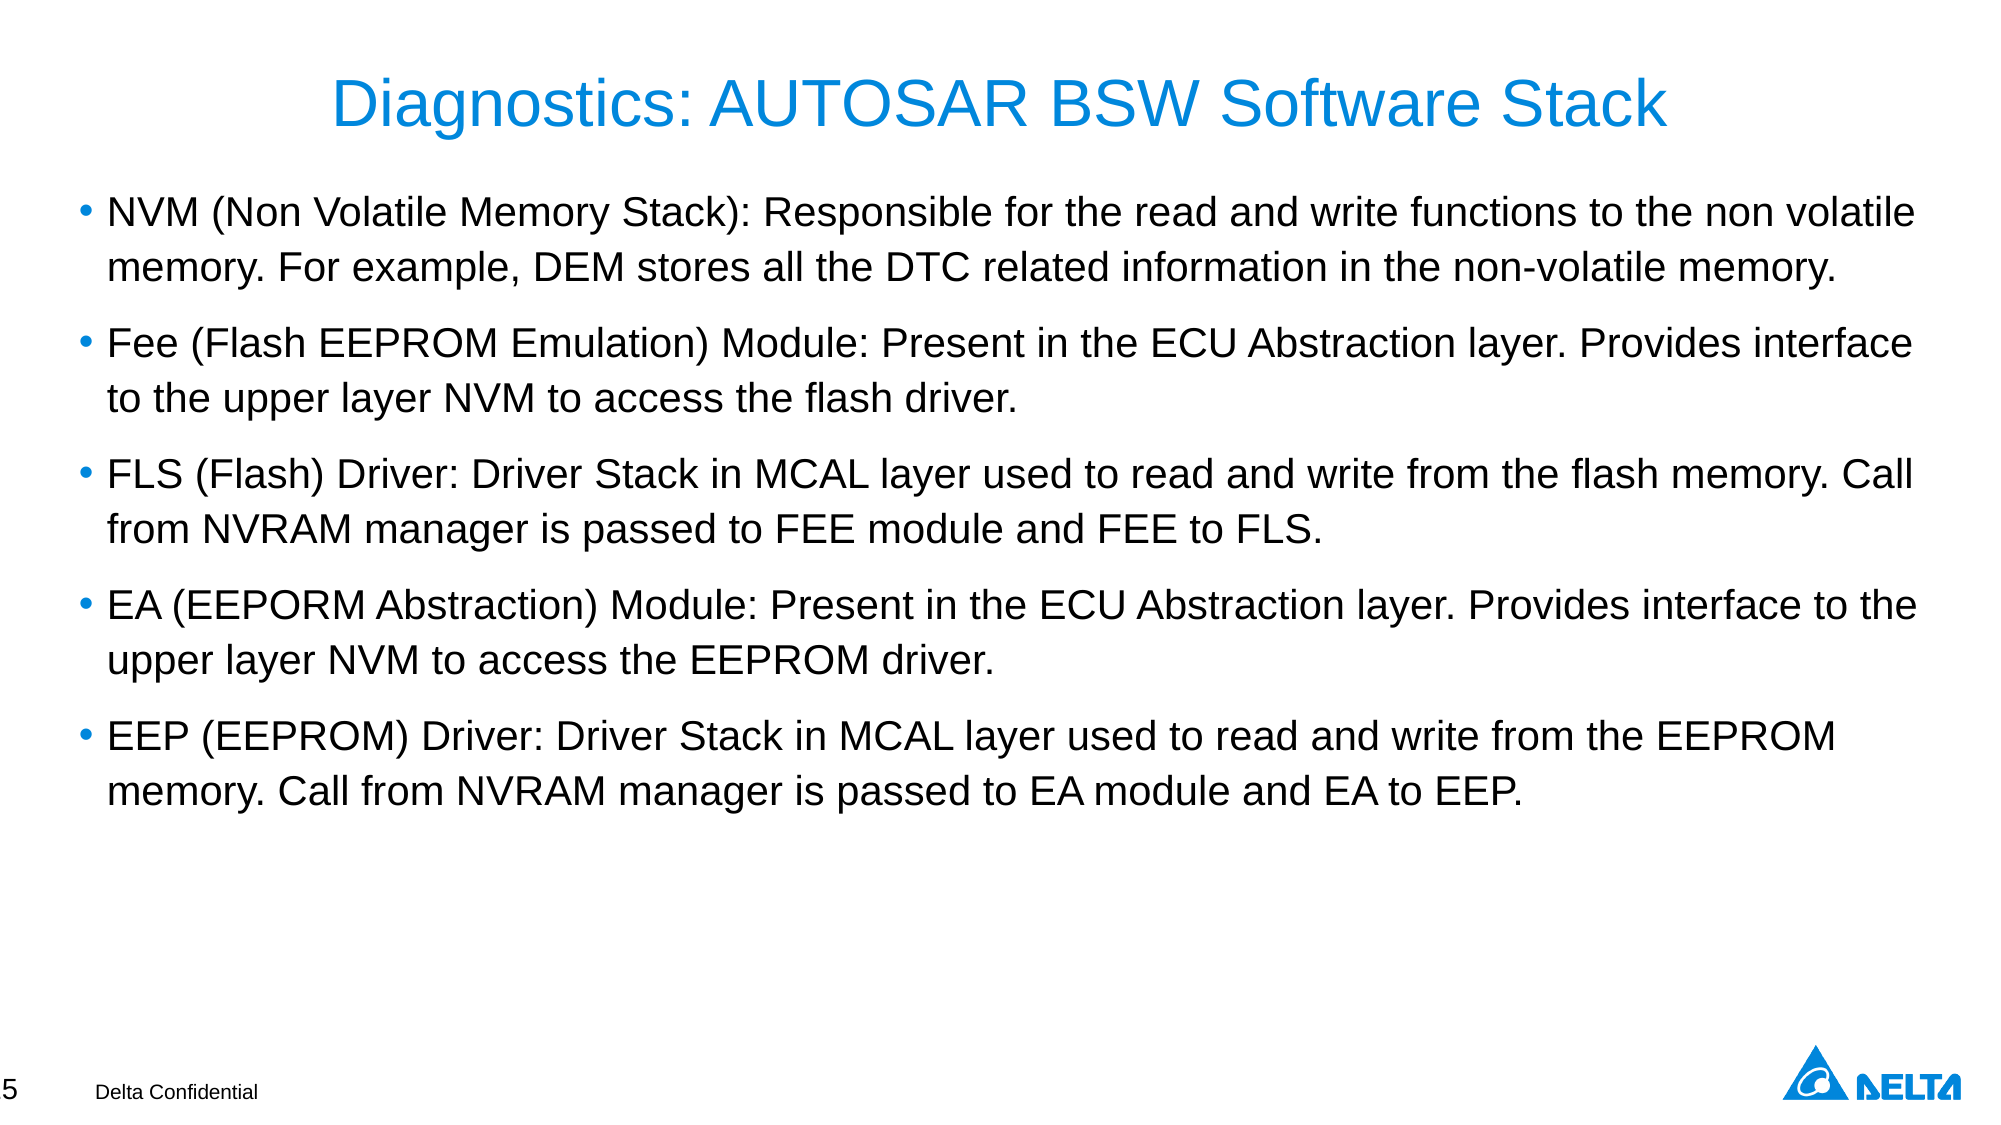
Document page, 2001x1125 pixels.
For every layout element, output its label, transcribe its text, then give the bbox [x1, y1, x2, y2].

title Diagnostics: AUTOSAR BSW Software Stack [66, 61, 1934, 173]
picture [1759, 1021, 1984, 1123]
list NVM (Non Volatile Memory Stack): Responsible for the read and write functions to the non volatile memory. For example, DEM stores all the DTC related information in the non-volatile memory. Fee (Flash EEPROM Emulation) Module: Present in the ECU Abstraction layer. Provides interface to the upper layer NVM to access the flash driver. FLS (Flash) Driver: Driver Stack in MCAL layer used to read and write from the flash memory. Call from NVRAM manager is passed to FEE module and FEE to FLS. EA (EEPORM Abstraction) Module: Present in the ECU Abstraction layer. Provides interface to the upper layer NVM to access the EEPROM driver. EEP (EEPROM) Driver: Driver Stack in MCAL layer used to read and write from the EEPROM memory. Call from NVRAM manager is passed to EA module and EA to EEP. [78, 172, 1934, 986]
